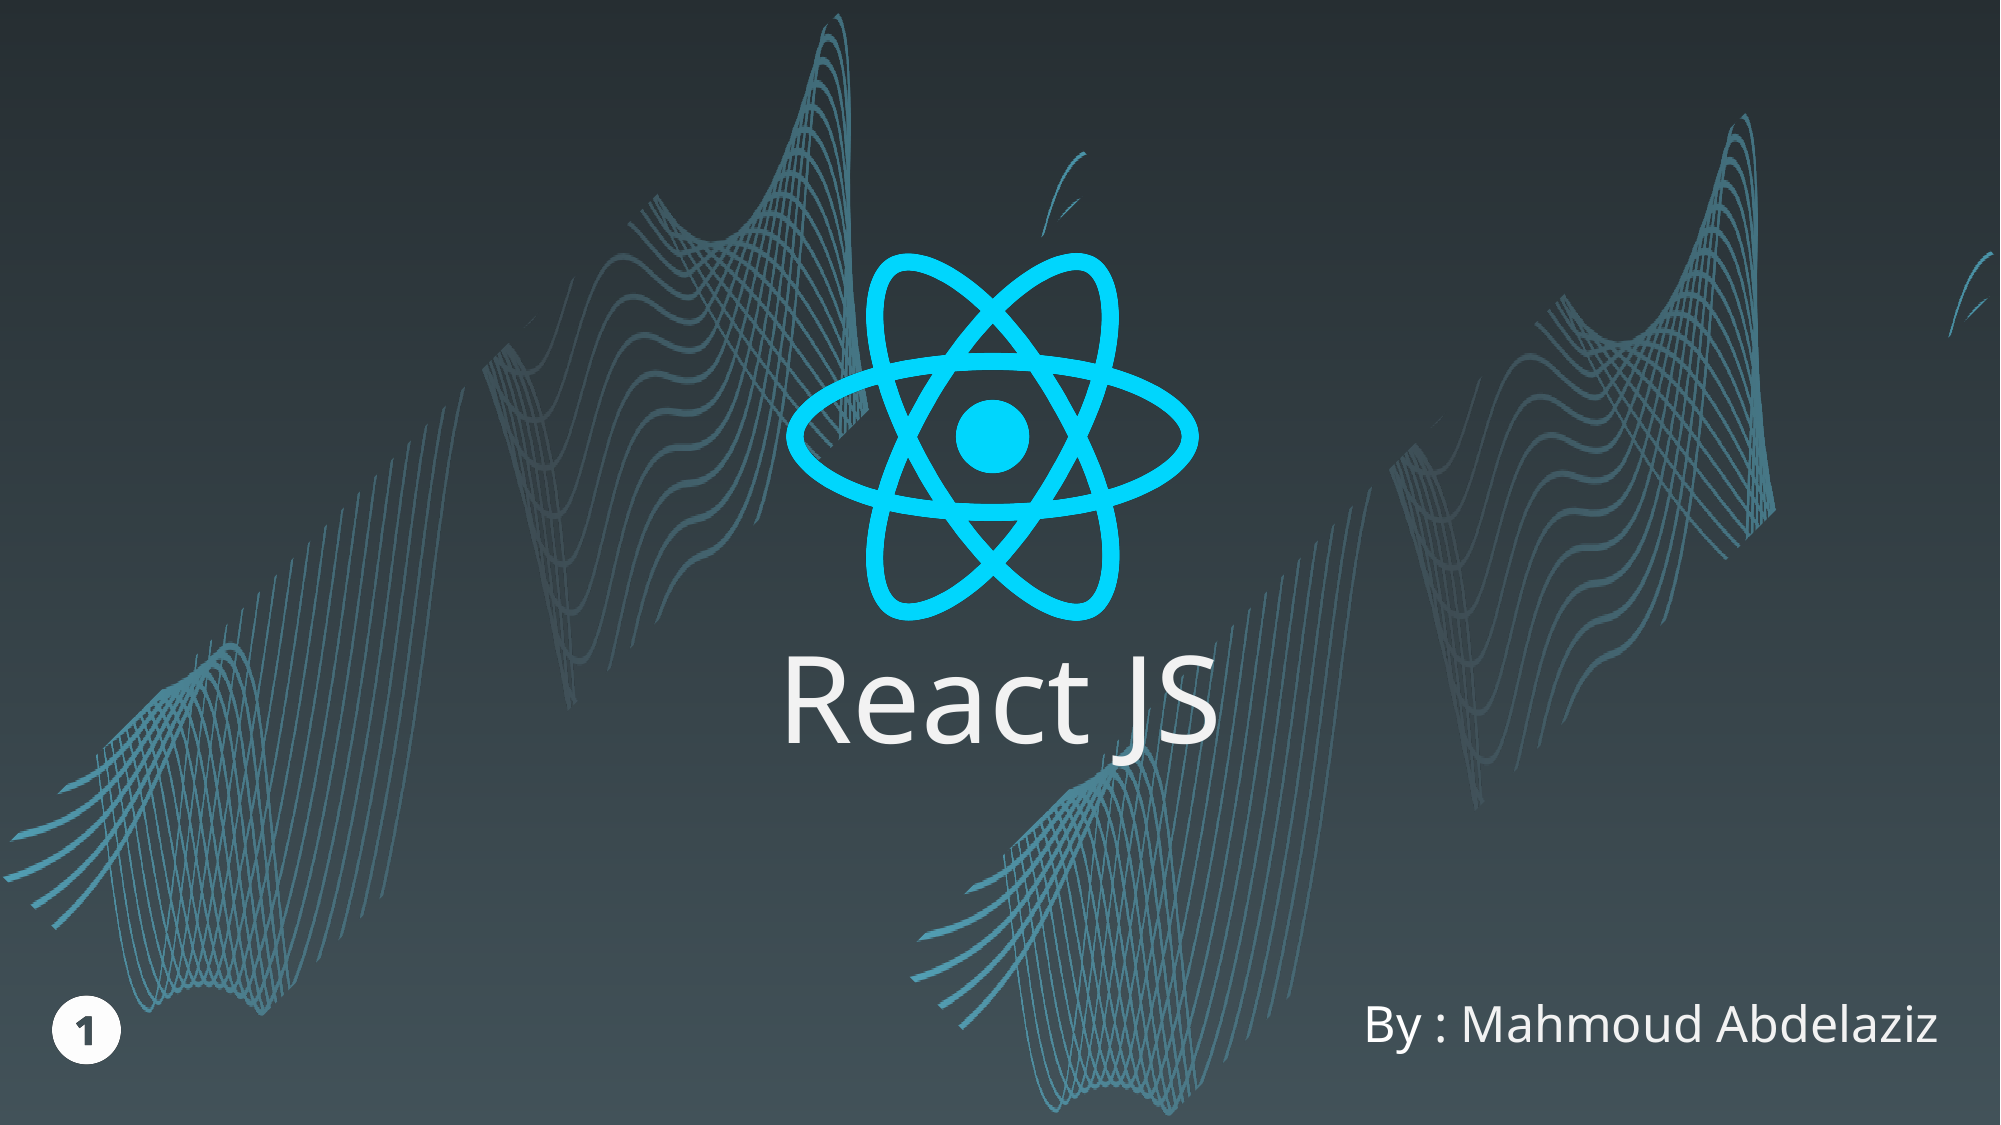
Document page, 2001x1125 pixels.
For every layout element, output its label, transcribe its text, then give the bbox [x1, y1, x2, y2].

subtitle By : Mahmoud Abdelaziz [1348, 991, 1955, 1068]
text_box [0, 1, 1106, 1077]
title React JS [249, 629, 1750, 777]
text_box [1229, 59, 2000, 629]
text_box [895, 777, 1509, 1125]
picture [44, 987, 128, 1072]
picture [785, 230, 1200, 645]
